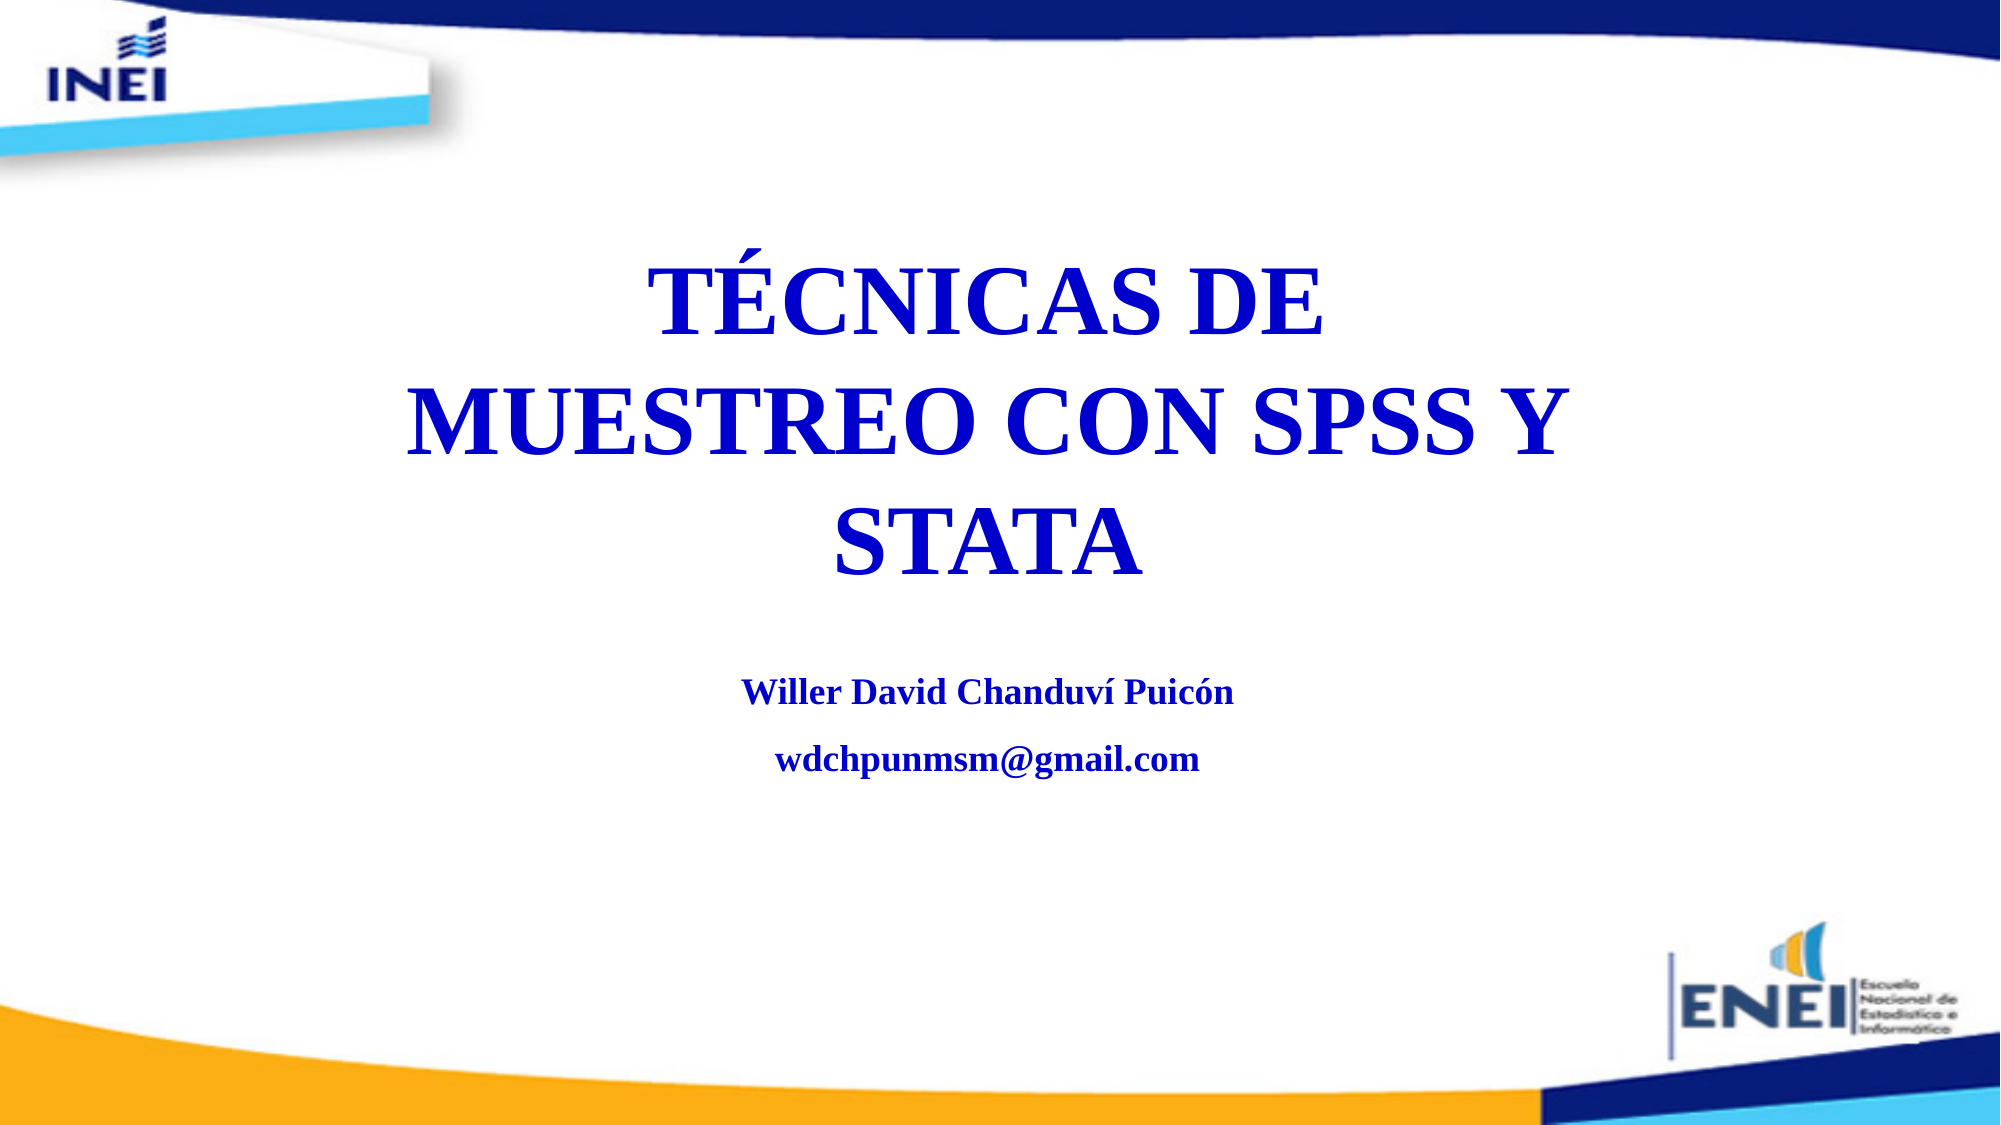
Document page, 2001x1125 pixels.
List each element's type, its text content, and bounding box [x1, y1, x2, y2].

title TÉCNICAS DE MUESTREO CON SPSS Y STATA [350, 196, 1626, 634]
picture [0, 0, 2000, 1125]
text_box Willer David Chanduví Puicón wdchpunmsm@gmail.com [603, 636, 1372, 787]
